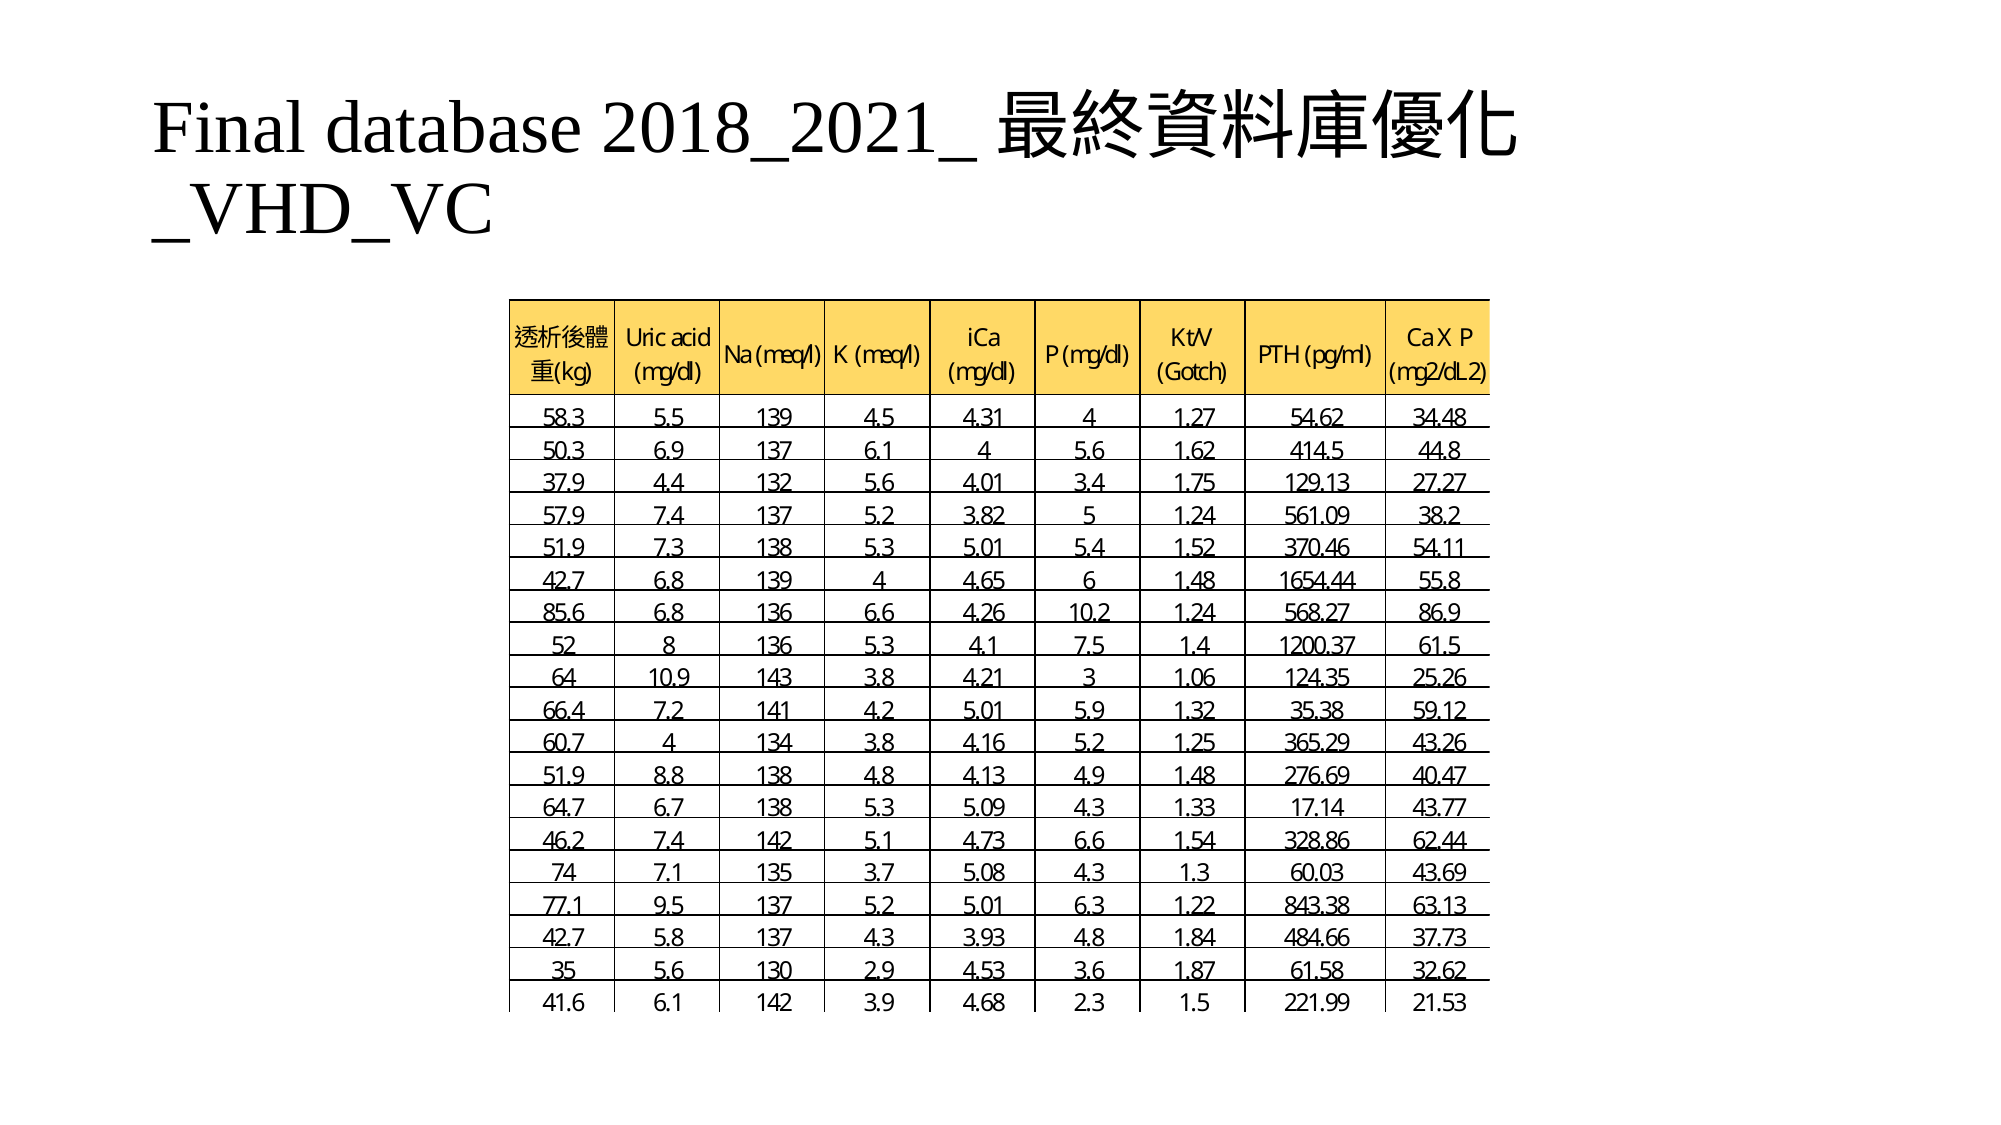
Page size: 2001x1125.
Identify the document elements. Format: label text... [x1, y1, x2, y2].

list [508, 299, 1492, 1014]
title Final database 2018_2021_最終資料庫優化_VHD_VC [137, 59, 1863, 278]
